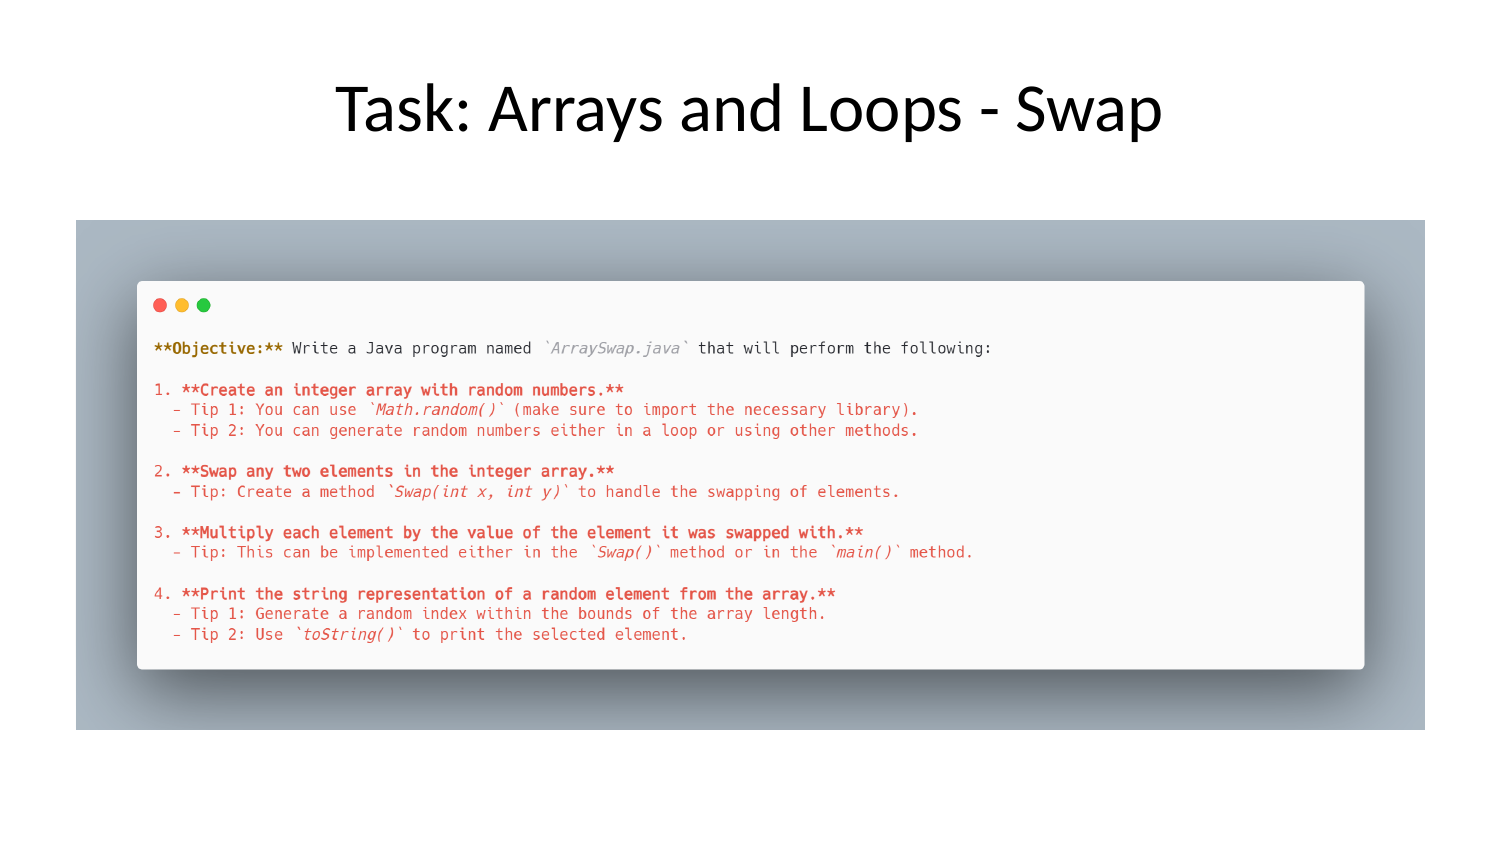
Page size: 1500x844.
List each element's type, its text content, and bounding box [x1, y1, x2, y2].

picture [74, 220, 1426, 730]
title Task: Arrays and Loops - Swap [75, 33, 1425, 175]
